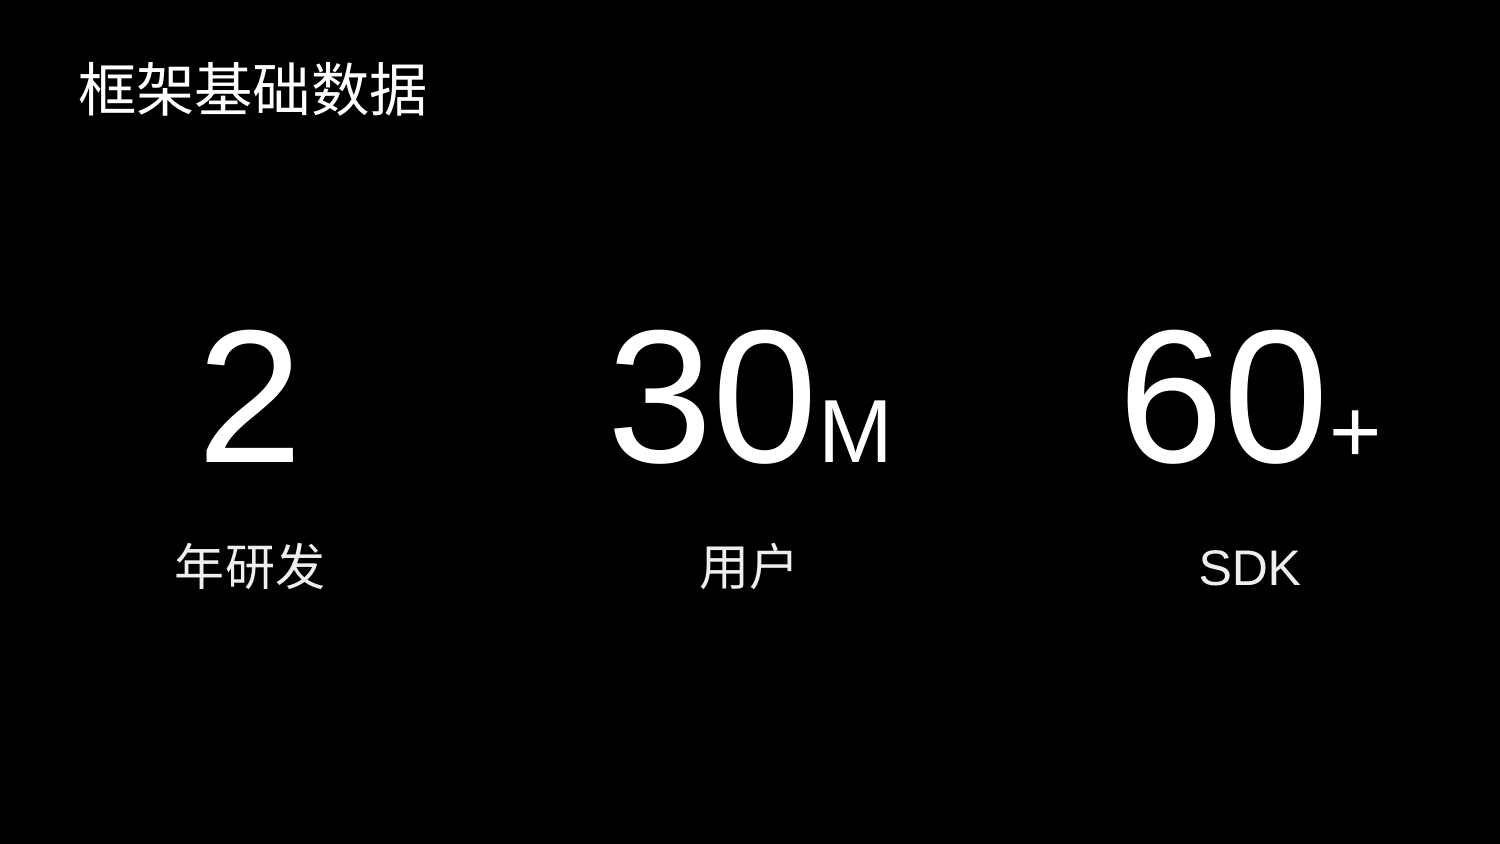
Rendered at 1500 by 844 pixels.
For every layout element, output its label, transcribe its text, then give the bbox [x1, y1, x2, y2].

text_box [562, 245, 938, 704]
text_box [62, 245, 438, 704]
text_box 框架基础数据 [78, 52, 1250, 141]
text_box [1061, 245, 1438, 704]
